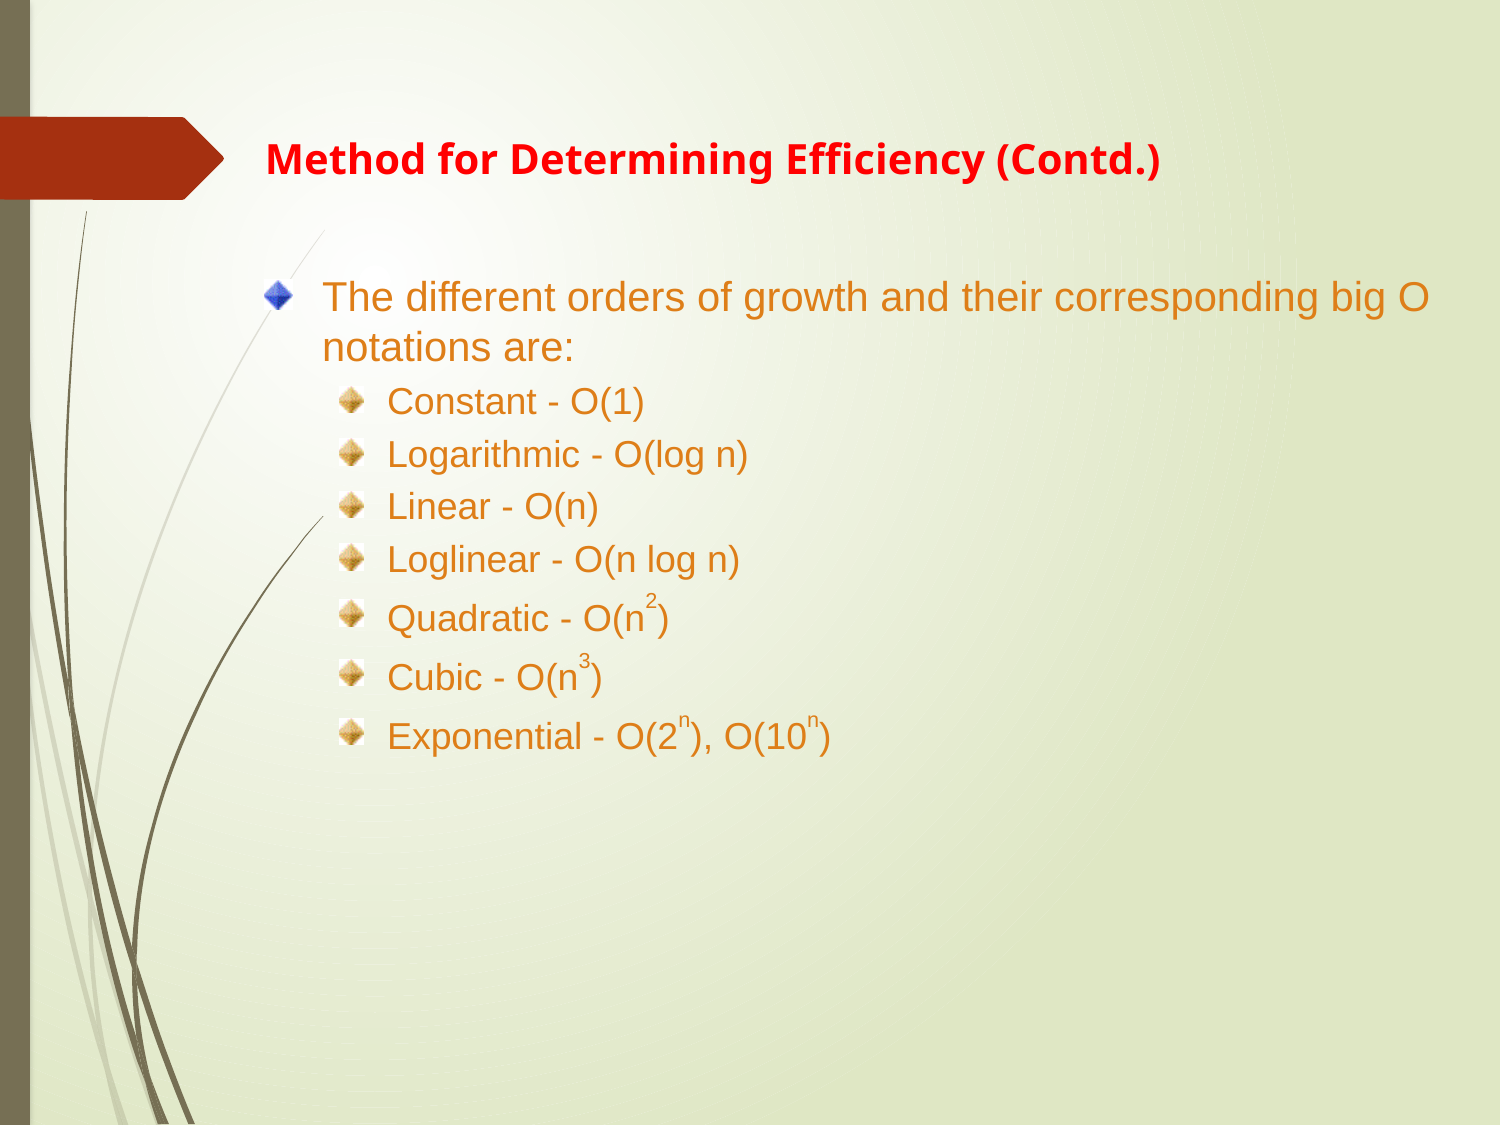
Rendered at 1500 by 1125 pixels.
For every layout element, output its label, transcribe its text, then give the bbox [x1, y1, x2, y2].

picture [339, 718, 364, 745]
picture [264, 279, 293, 310]
picture [339, 659, 364, 686]
picture [339, 543, 364, 571]
picture [339, 599, 364, 627]
picture [339, 491, 364, 518]
picture [339, 386, 364, 413]
text_box The different orders of growth and their corresponding big O notations are: Constant - O(1) Logarithmic - O(log n) Linear - O(n) Loglinear - O(n log n) Quadratic - O(n2) Cubic - O(n3) Exponential - O(2n), O(10n) [250, 262, 1451, 1012]
text_box Method for Determining Efficiency (Contd.) [250, 125, 1376, 190]
picture [339, 438, 364, 466]
